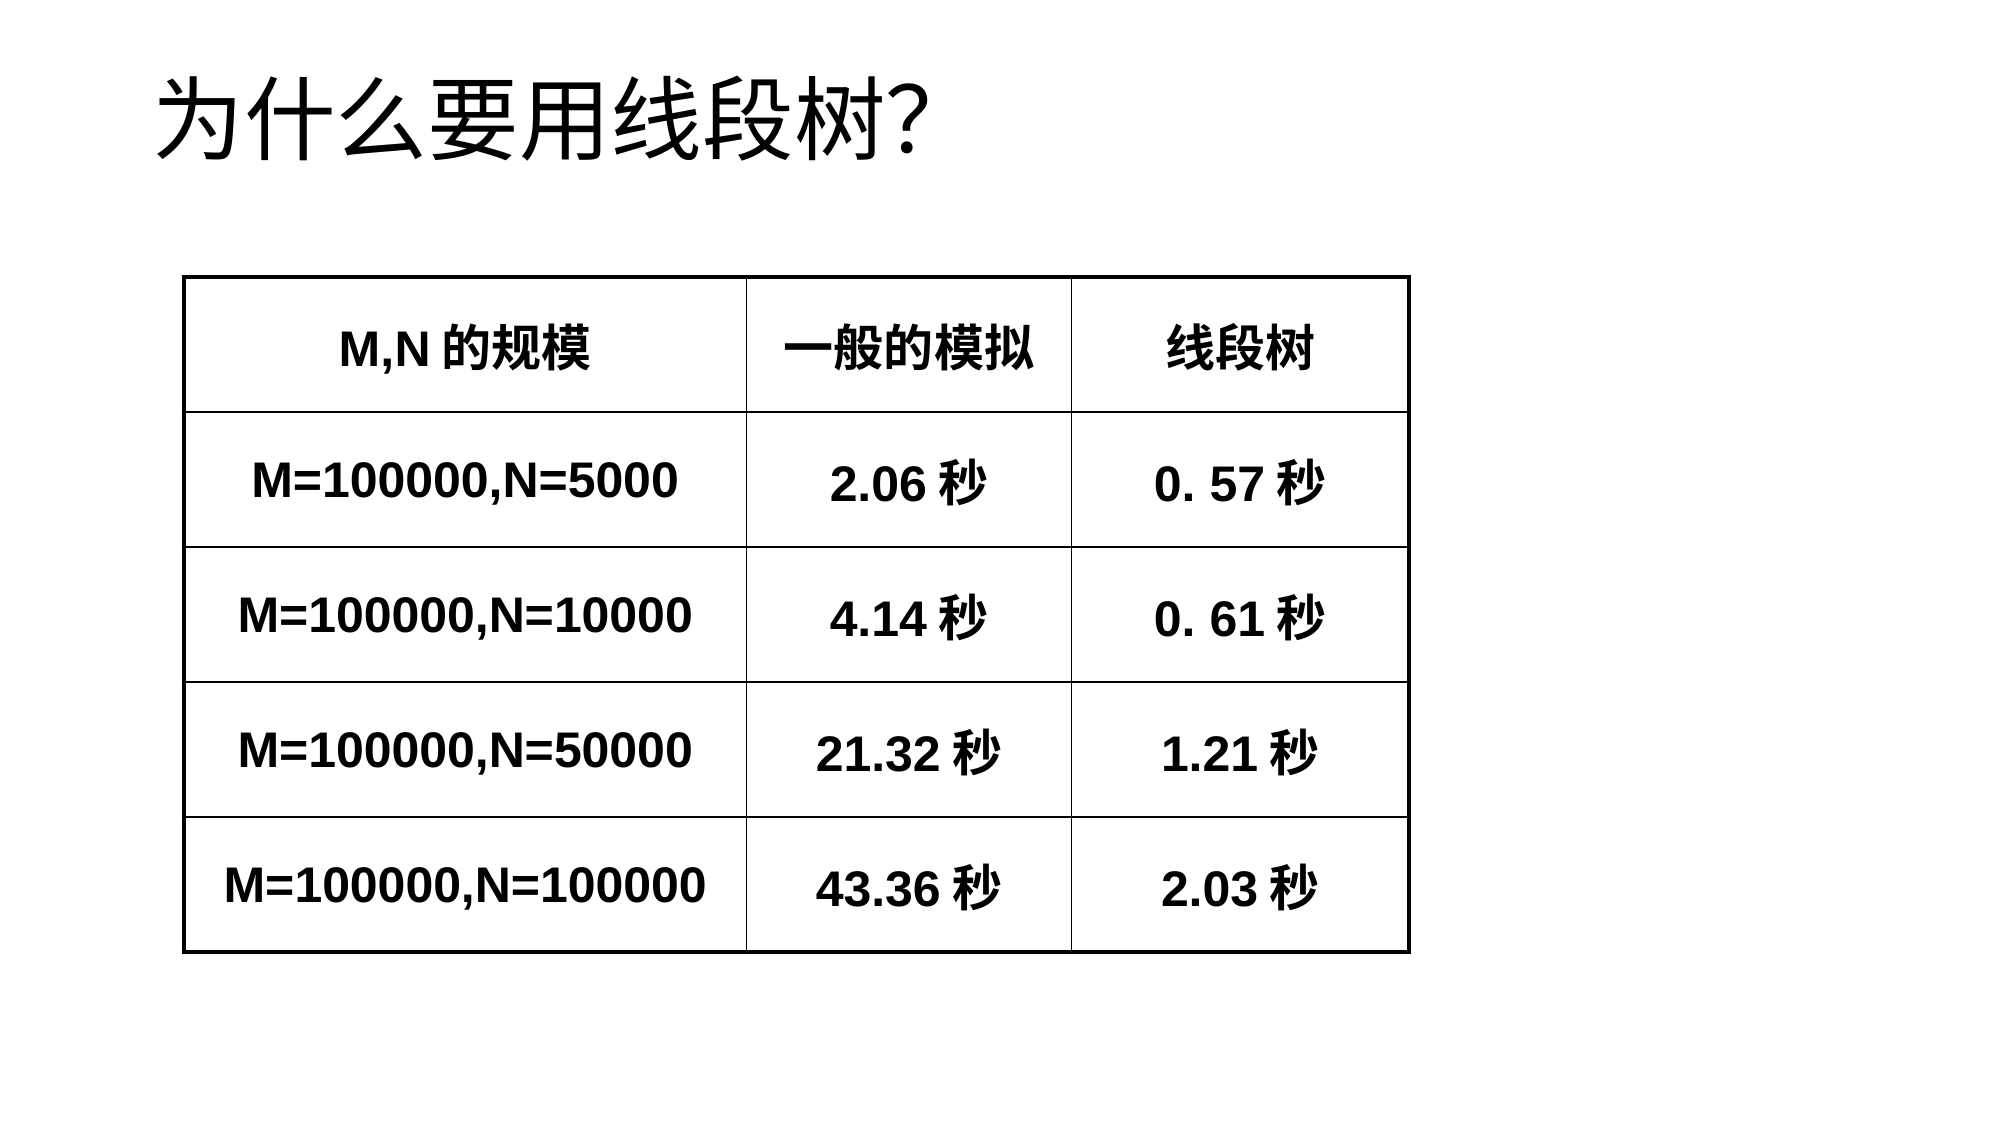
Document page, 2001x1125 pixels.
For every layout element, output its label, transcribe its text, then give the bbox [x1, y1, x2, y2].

table_cell 43.36秒 [747, 818, 1071, 950]
table_cell 0. 61秒 [1072, 548, 1407, 681]
table_cell 1.21秒 [1072, 683, 1407, 816]
table_header M,N的规模 [186, 279, 746, 411]
table_cell M=100000,N=50000 [186, 683, 746, 816]
table_header 一般的模拟 [747, 279, 1071, 411]
table_cell 0. 57秒 [1072, 413, 1407, 546]
table_header 线段树 [1072, 279, 1407, 411]
table_cell 2.03秒 [1072, 818, 1407, 950]
table_cell 21.32秒 [747, 683, 1071, 816]
table_cell 4.14秒 [747, 548, 1071, 681]
title 为什么要用线段树？ [137, 59, 1863, 278]
table_cell 2.06秒 [747, 413, 1071, 546]
table_cell M=100000,N=10000 [186, 548, 746, 681]
table_cell M=100000,N=100000 [186, 818, 746, 950]
table_cell M=100000,N=5000 [186, 413, 746, 546]
